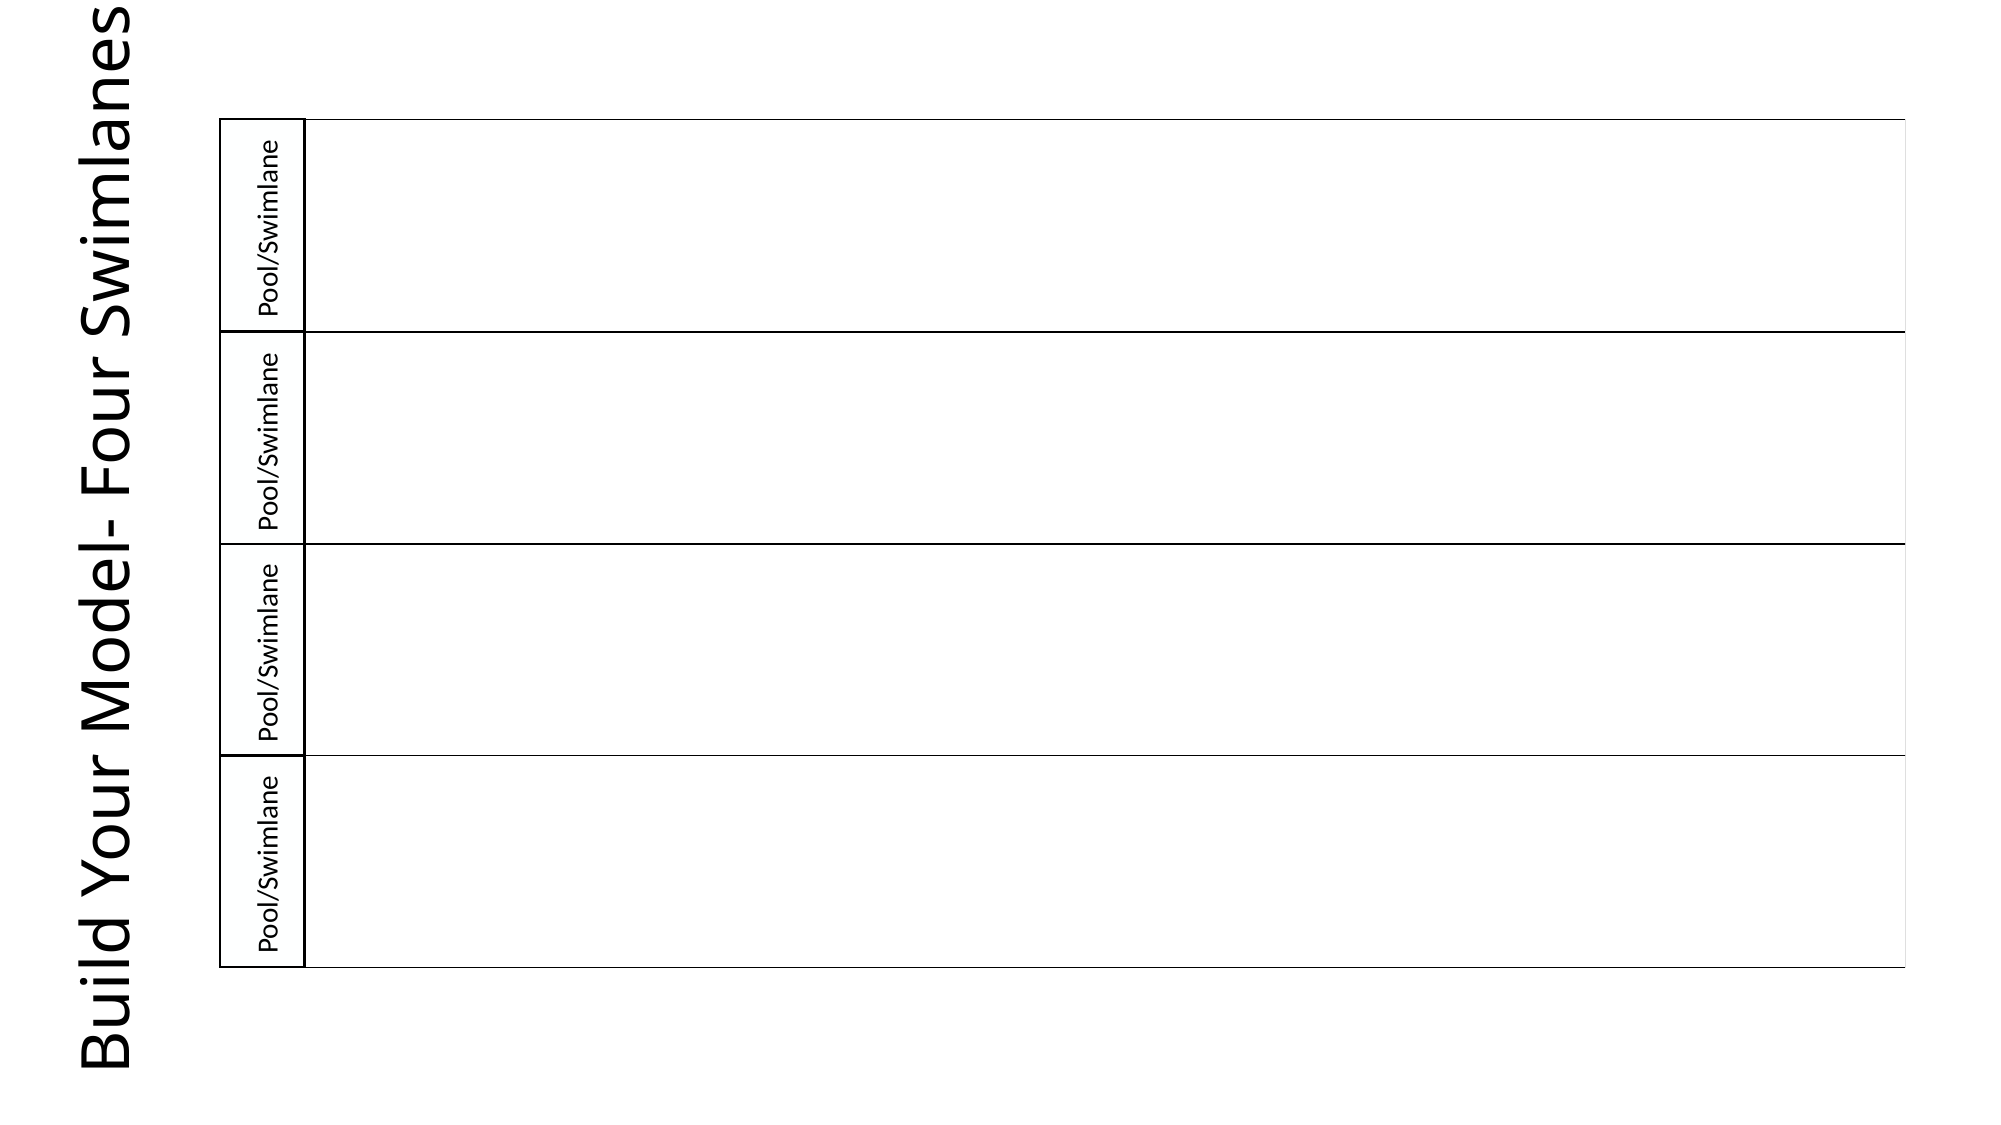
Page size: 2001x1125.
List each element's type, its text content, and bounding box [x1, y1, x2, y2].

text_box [216, 115, 1906, 969]
title Build Your Model- Four Swimlanes [0, 0, 217, 1125]
